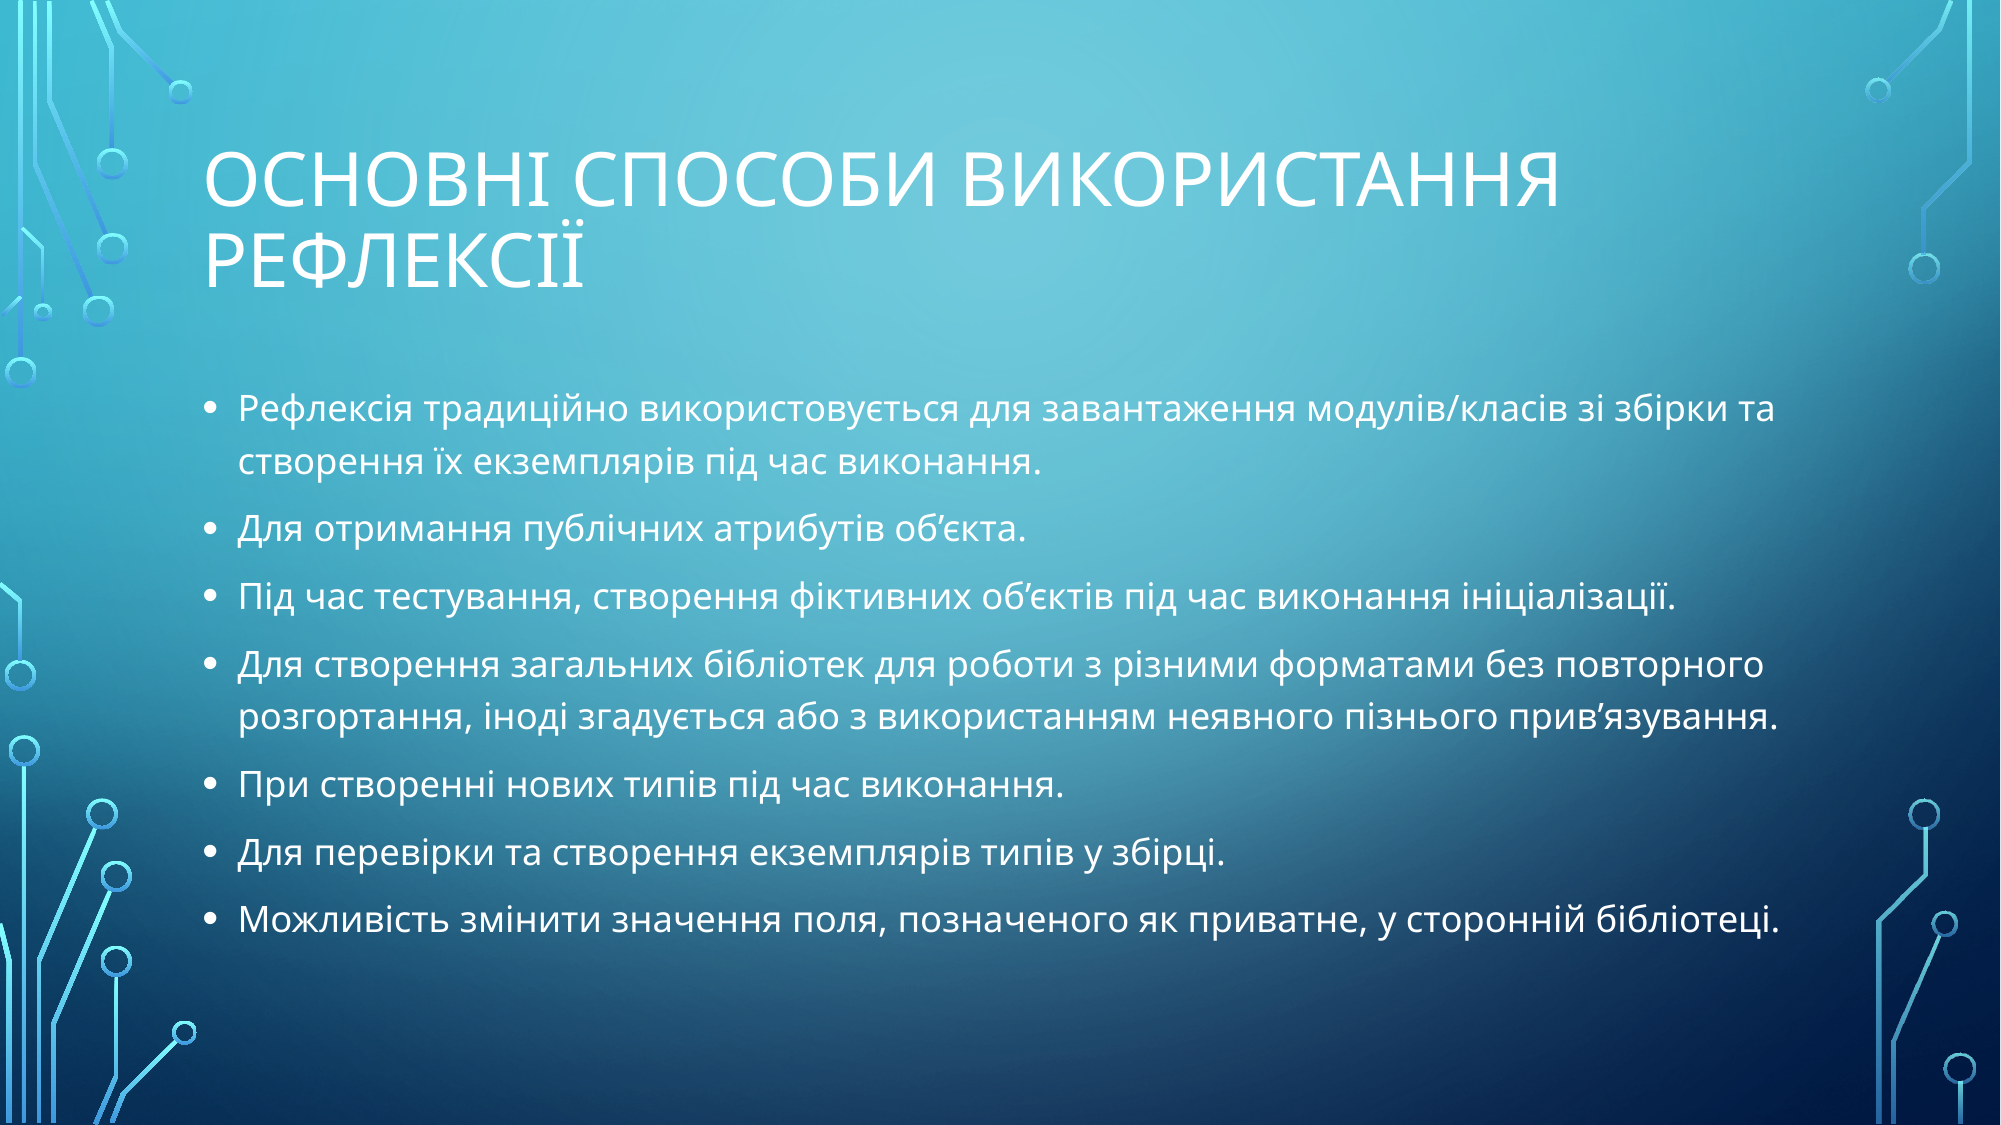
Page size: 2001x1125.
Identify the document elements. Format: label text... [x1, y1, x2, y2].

title Основні способи використання рефлексії [187, 101, 1813, 344]
list Рефлексія традиційно використовується для завантаження модулів/класів зі збірки та створення їх екземплярів під час виконання. Для отримання публічних атрибутів об’єкта. Під час тестування, створення фіктивних об’єктів під час виконання ініціалізації. Для створення загальних бібліотек для роботи з різними форматами без повторного розгортання, іноді згадується або з використанням неявного пізнього прив’язування. При створенні нових типів під час виконання. Для перевірки та створення екземплярів типів у збірці. Можливість змінити значення поля, позначеного як приватне, у сторонній бібліотеці. [187, 369, 1813, 950]
